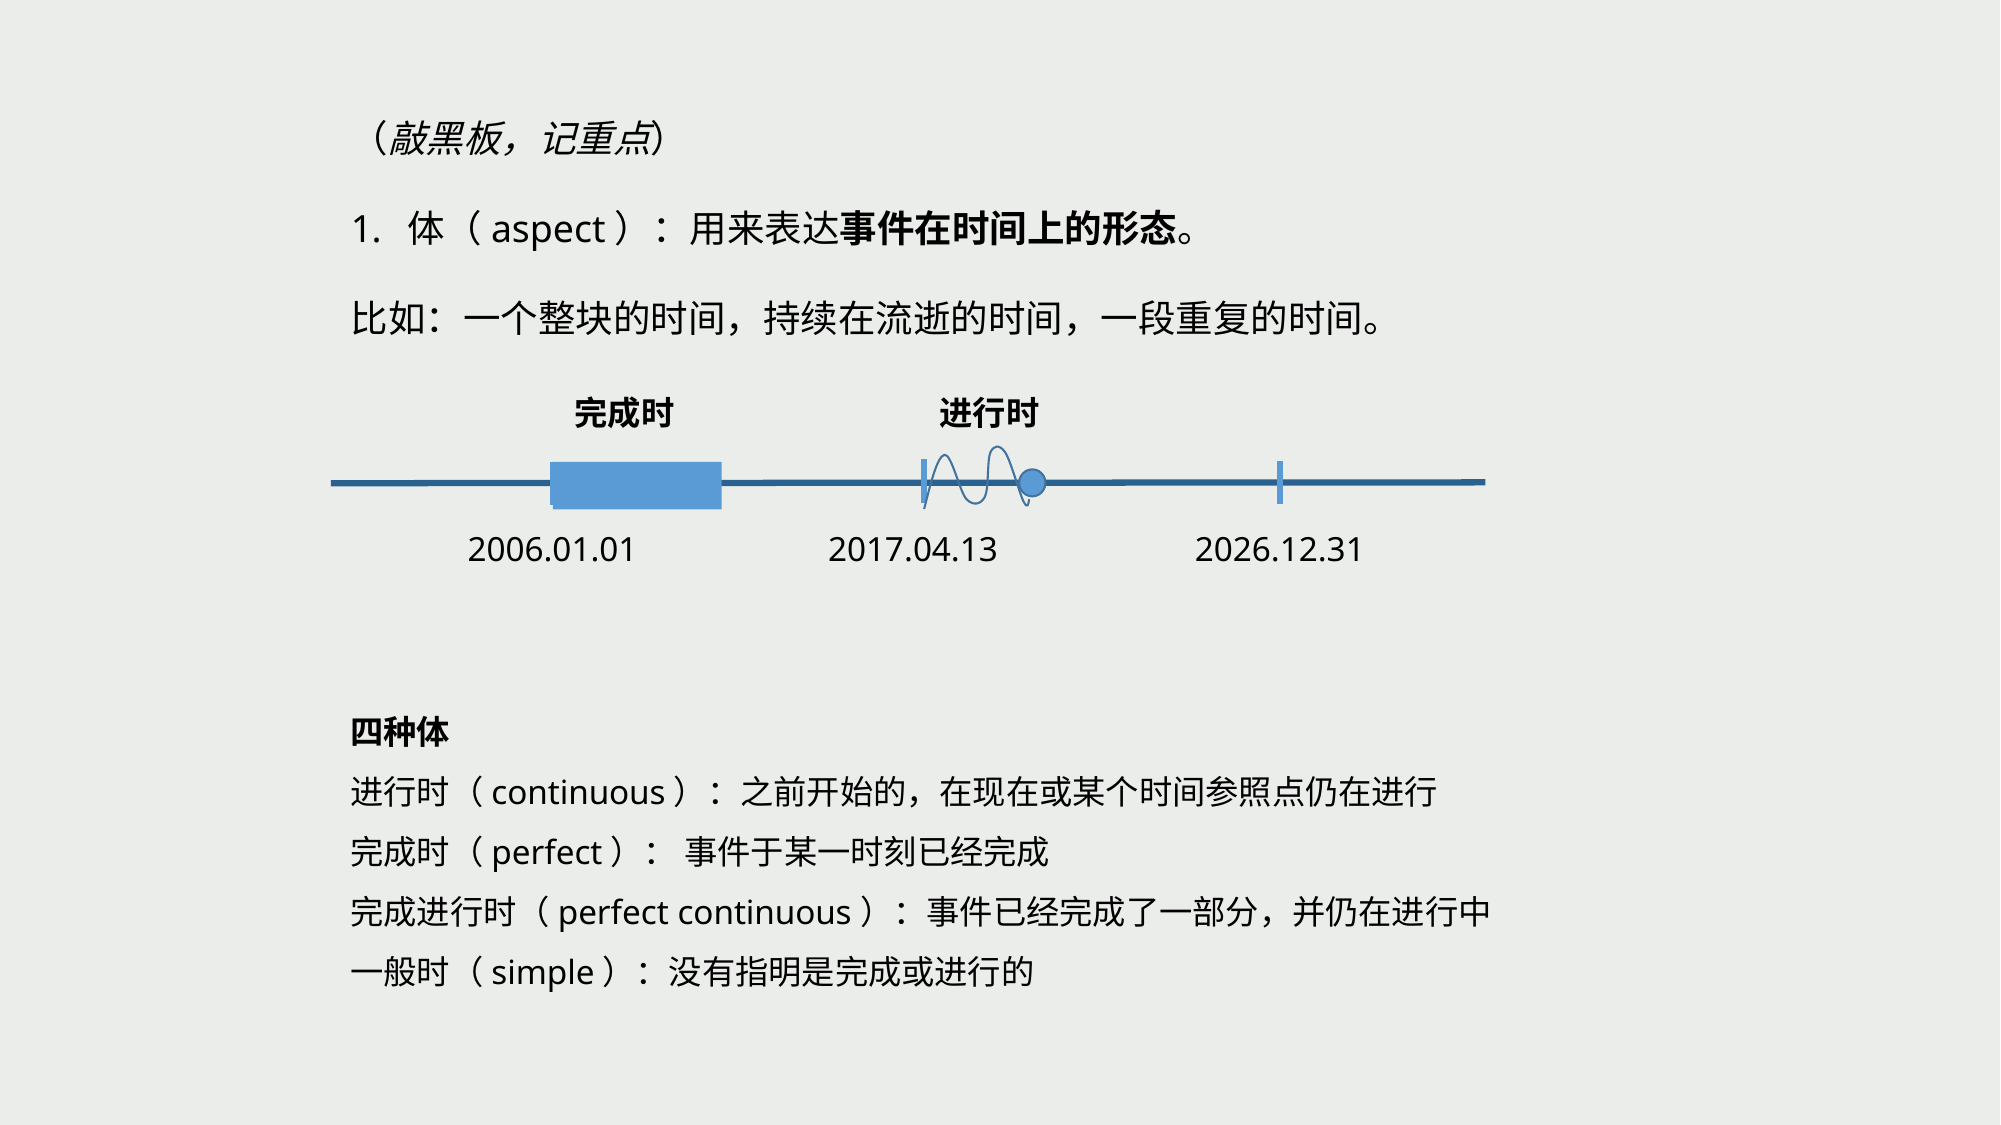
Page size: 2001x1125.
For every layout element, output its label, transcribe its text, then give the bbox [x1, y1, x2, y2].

text_box 四种体 进行时（continuous）：之前开始的，在现在或某个时间参照点仍在进行 完成时（perfect）： 事件于某一时刻已经完成 完成进行时（perfect continuous）：事件已经完成了一部分，并仍在进行中 一般时（simple）：没有指明是完成或进行的 [335, 684, 1508, 999]
text_box （敲黑板，记重点） 体（aspect）：用来表达事件在时间上的形态。 比如：一个整块的时间，持续在流逝的时间，一段重复的时间。 [336, 62, 1416, 348]
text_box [330, 384, 1486, 577]
